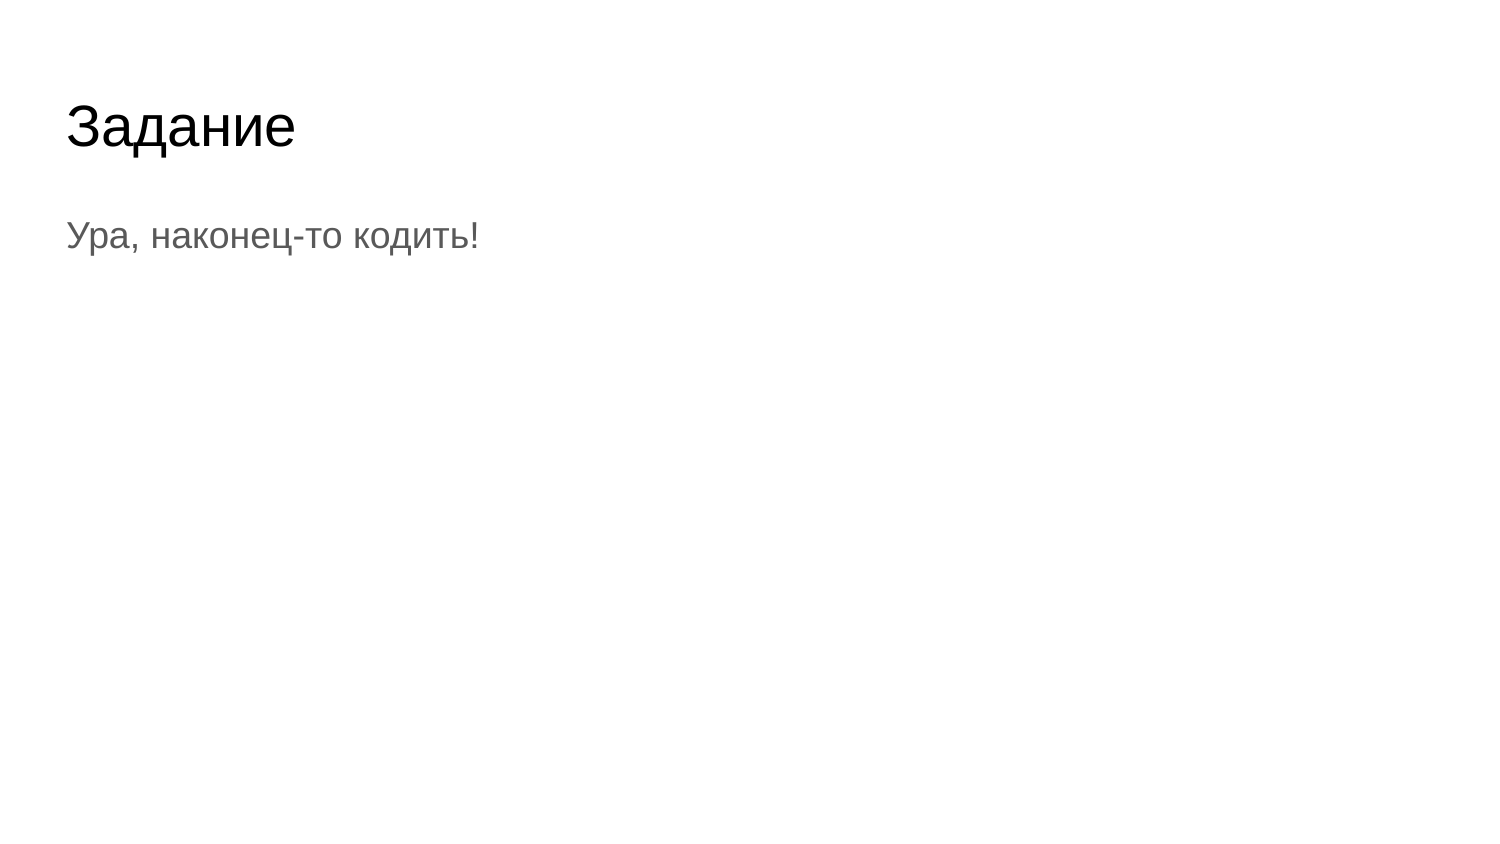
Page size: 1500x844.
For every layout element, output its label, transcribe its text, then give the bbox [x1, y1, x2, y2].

list Ура, наконец-то кодить! [51, 189, 1449, 750]
title Задание [51, 72, 1449, 167]
